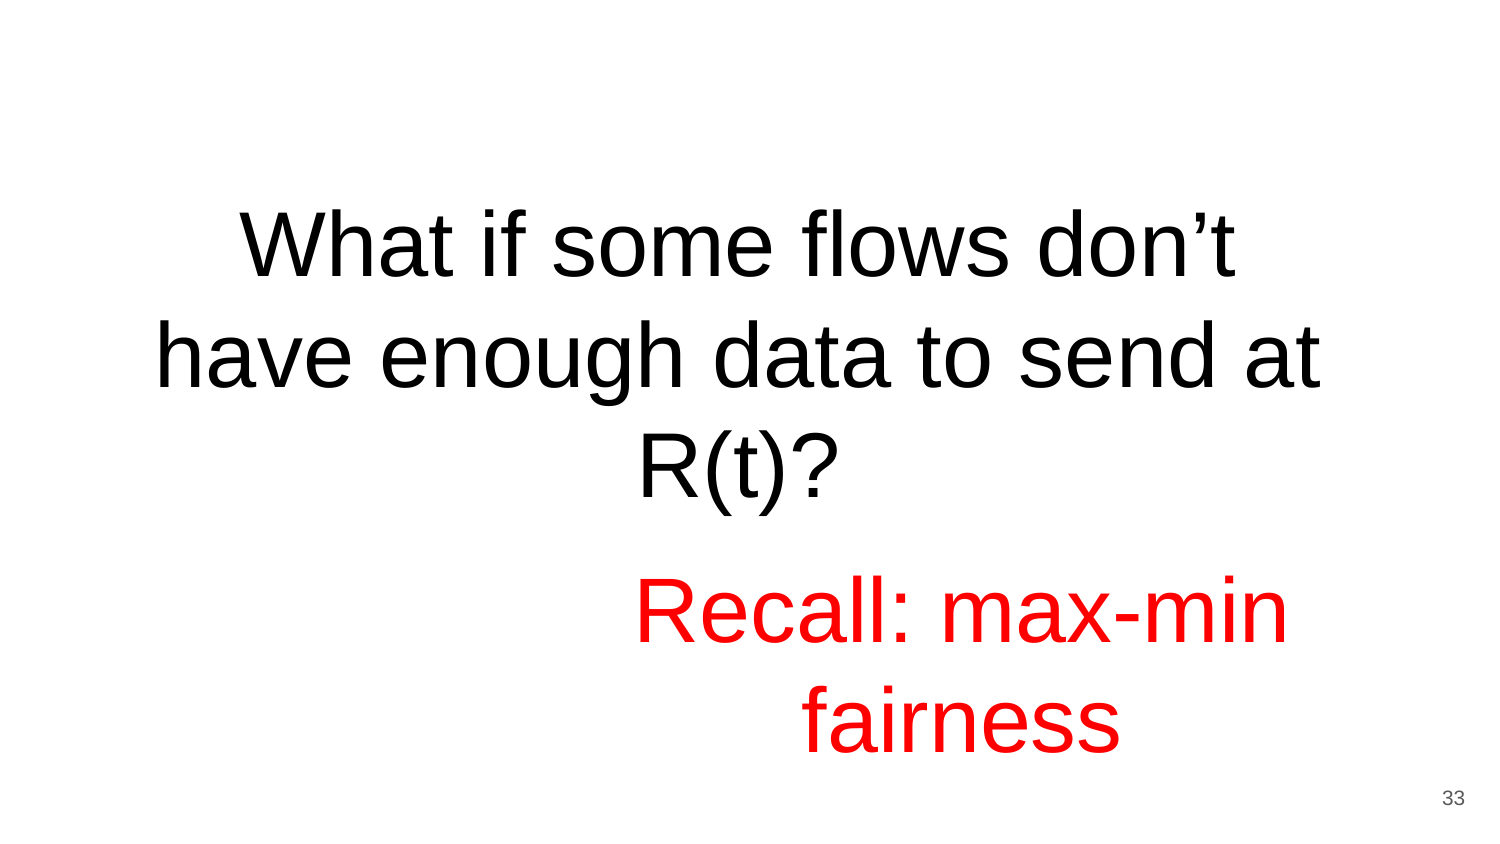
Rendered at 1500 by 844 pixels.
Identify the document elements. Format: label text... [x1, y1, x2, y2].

text_box What if some flows don’t have enough data to send at R(t)? [139, 167, 1338, 531]
text_box Recall: max-min fairness [522, 543, 1403, 779]
text_box 33 [1389, 764, 1480, 830]
